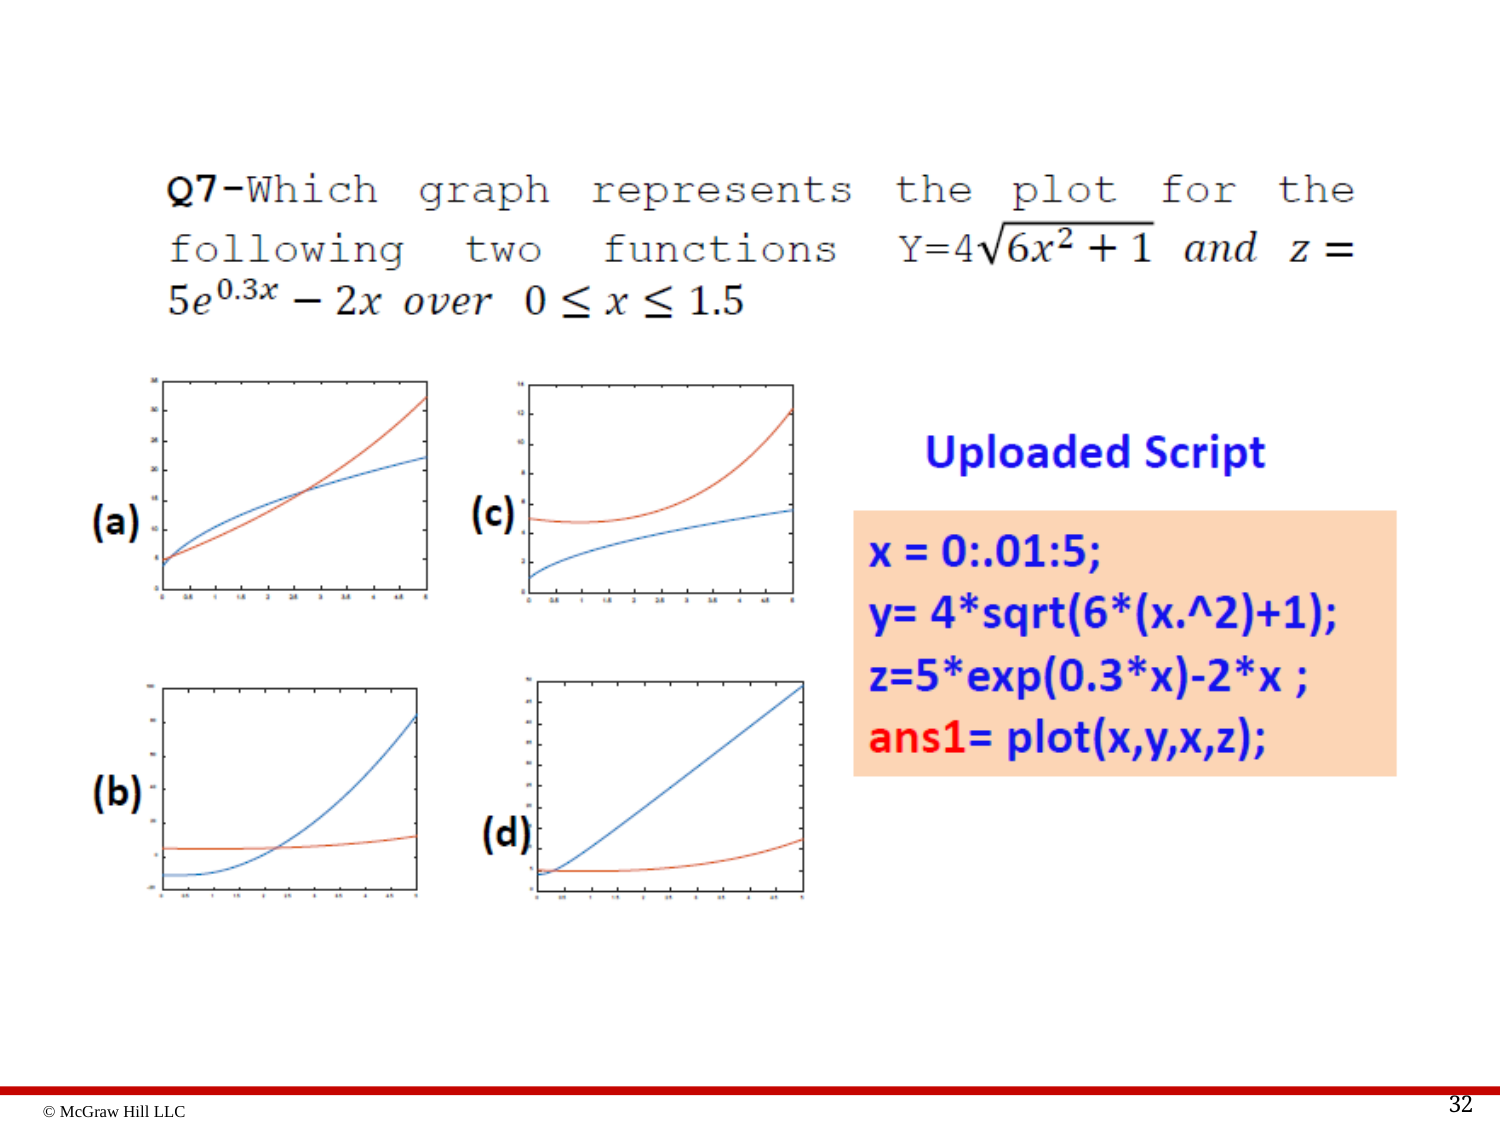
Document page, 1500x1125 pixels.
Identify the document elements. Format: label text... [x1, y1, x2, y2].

slide_number 32 [1415, 1094, 1474, 1122]
picture [90, 158, 1409, 966]
